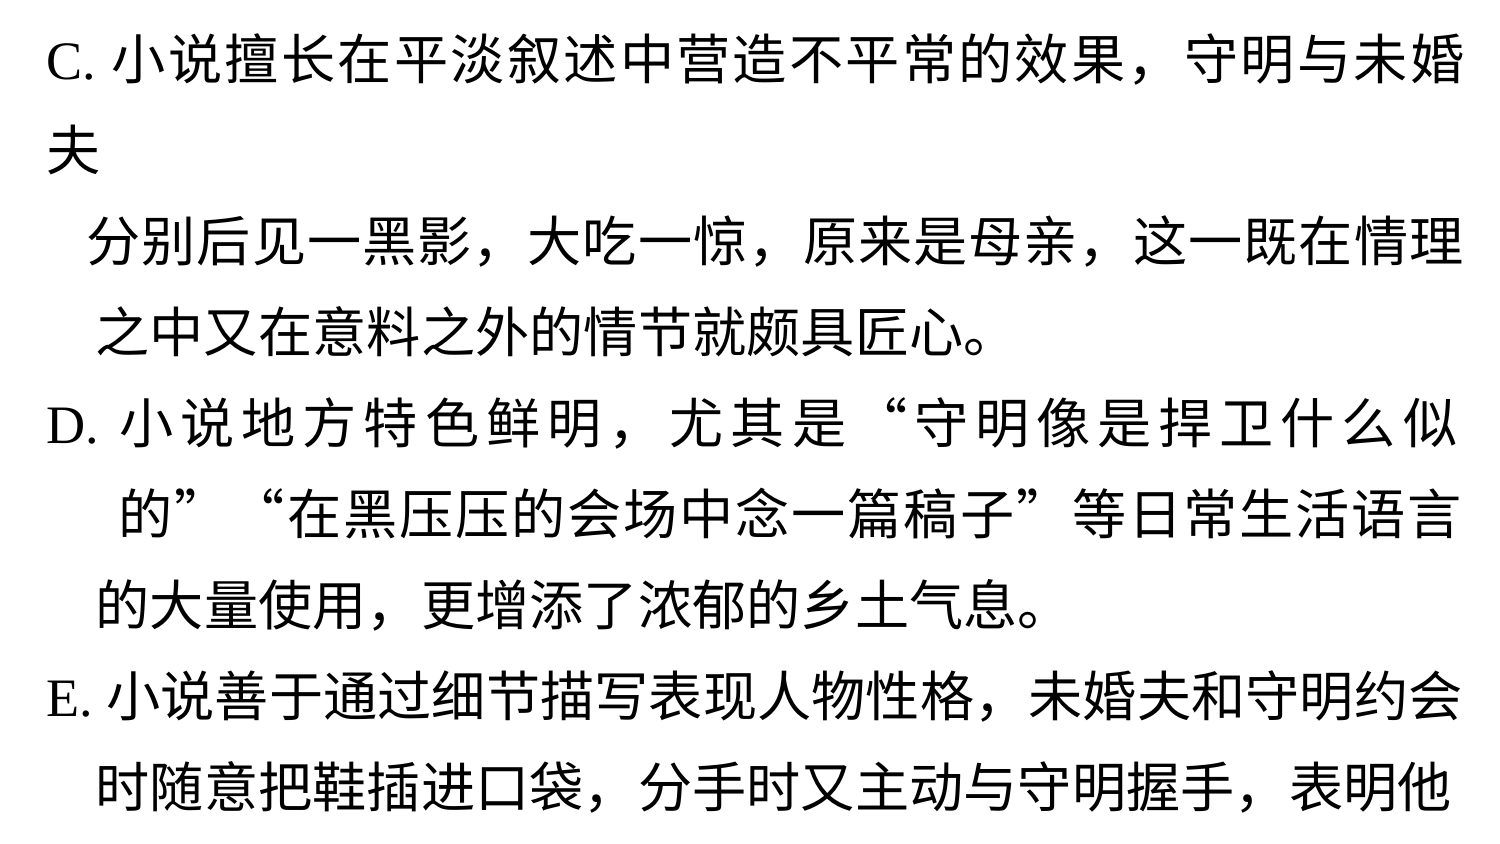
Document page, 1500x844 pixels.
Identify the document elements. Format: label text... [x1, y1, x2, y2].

text_box C.小说擅长在平淡叙述中营造不平常的效果，守明与未婚夫 分别后见一黑影，大吃一惊，原来是母亲，这一既在情理 之中又在意料之外的情节就颇具匠心。 D.小说地方特色鲜明，尤其是“守明像是捍卫什么似 的”“在黑压压的会场中念一篇稿子”等日常生活语言 的大量使用，更增添了浓郁的乡土气息。 E.小说善于通过细节描写表现人物性格，未婚夫和守明约会 时随意把鞋插进口袋，分手时又主动与守明握手，表明他 虽是一个农村青年却有现代意识。 [31, 0, 1479, 844]
